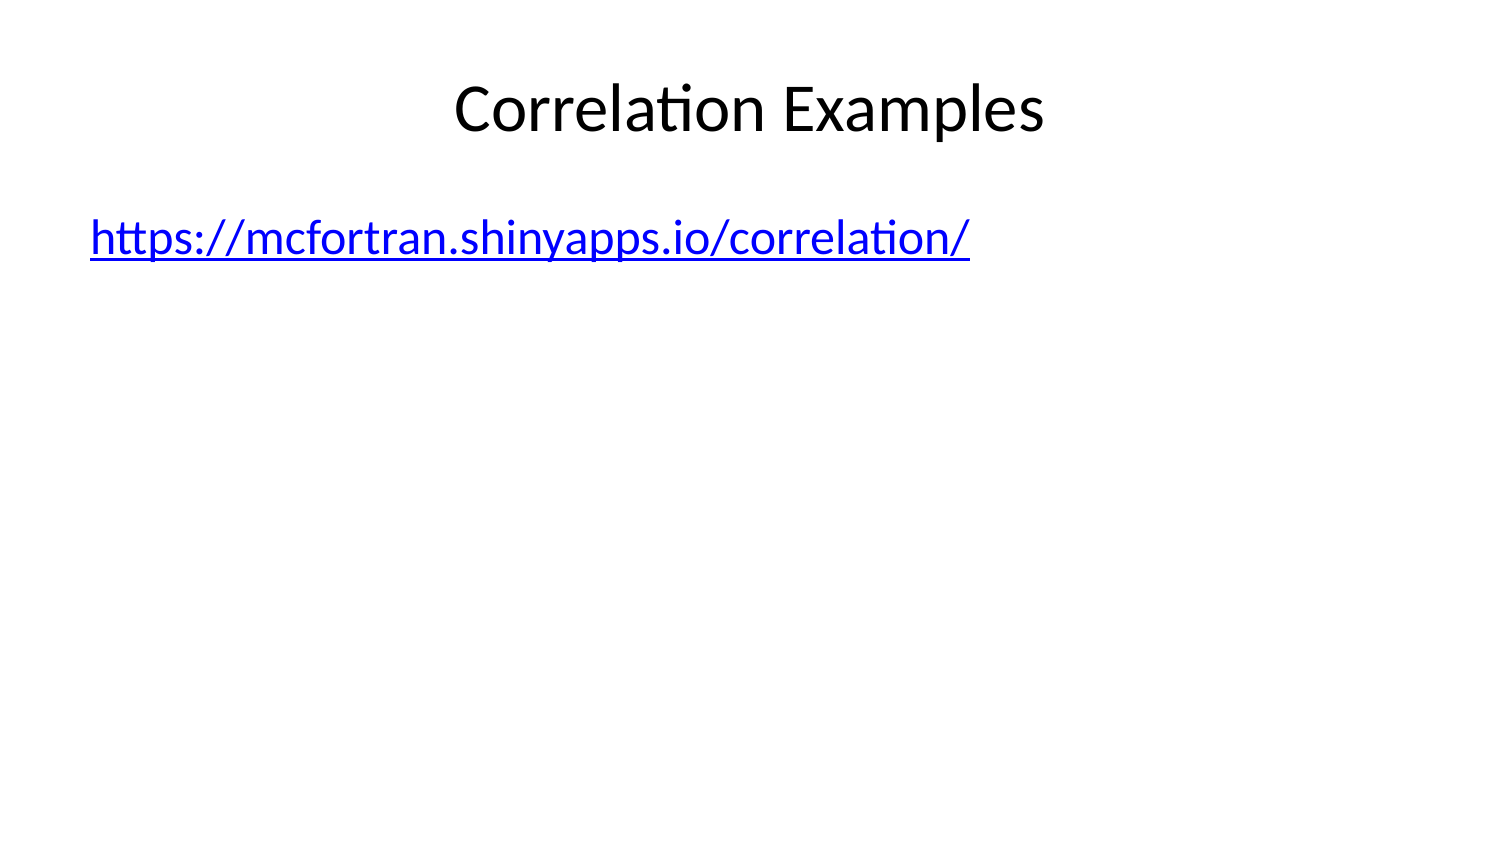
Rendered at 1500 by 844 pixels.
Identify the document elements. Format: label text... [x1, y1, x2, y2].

title Correlation Examples [75, 33, 1425, 175]
list https://mcfortran.shinyapps.io/correlation/ [75, 196, 1425, 754]
